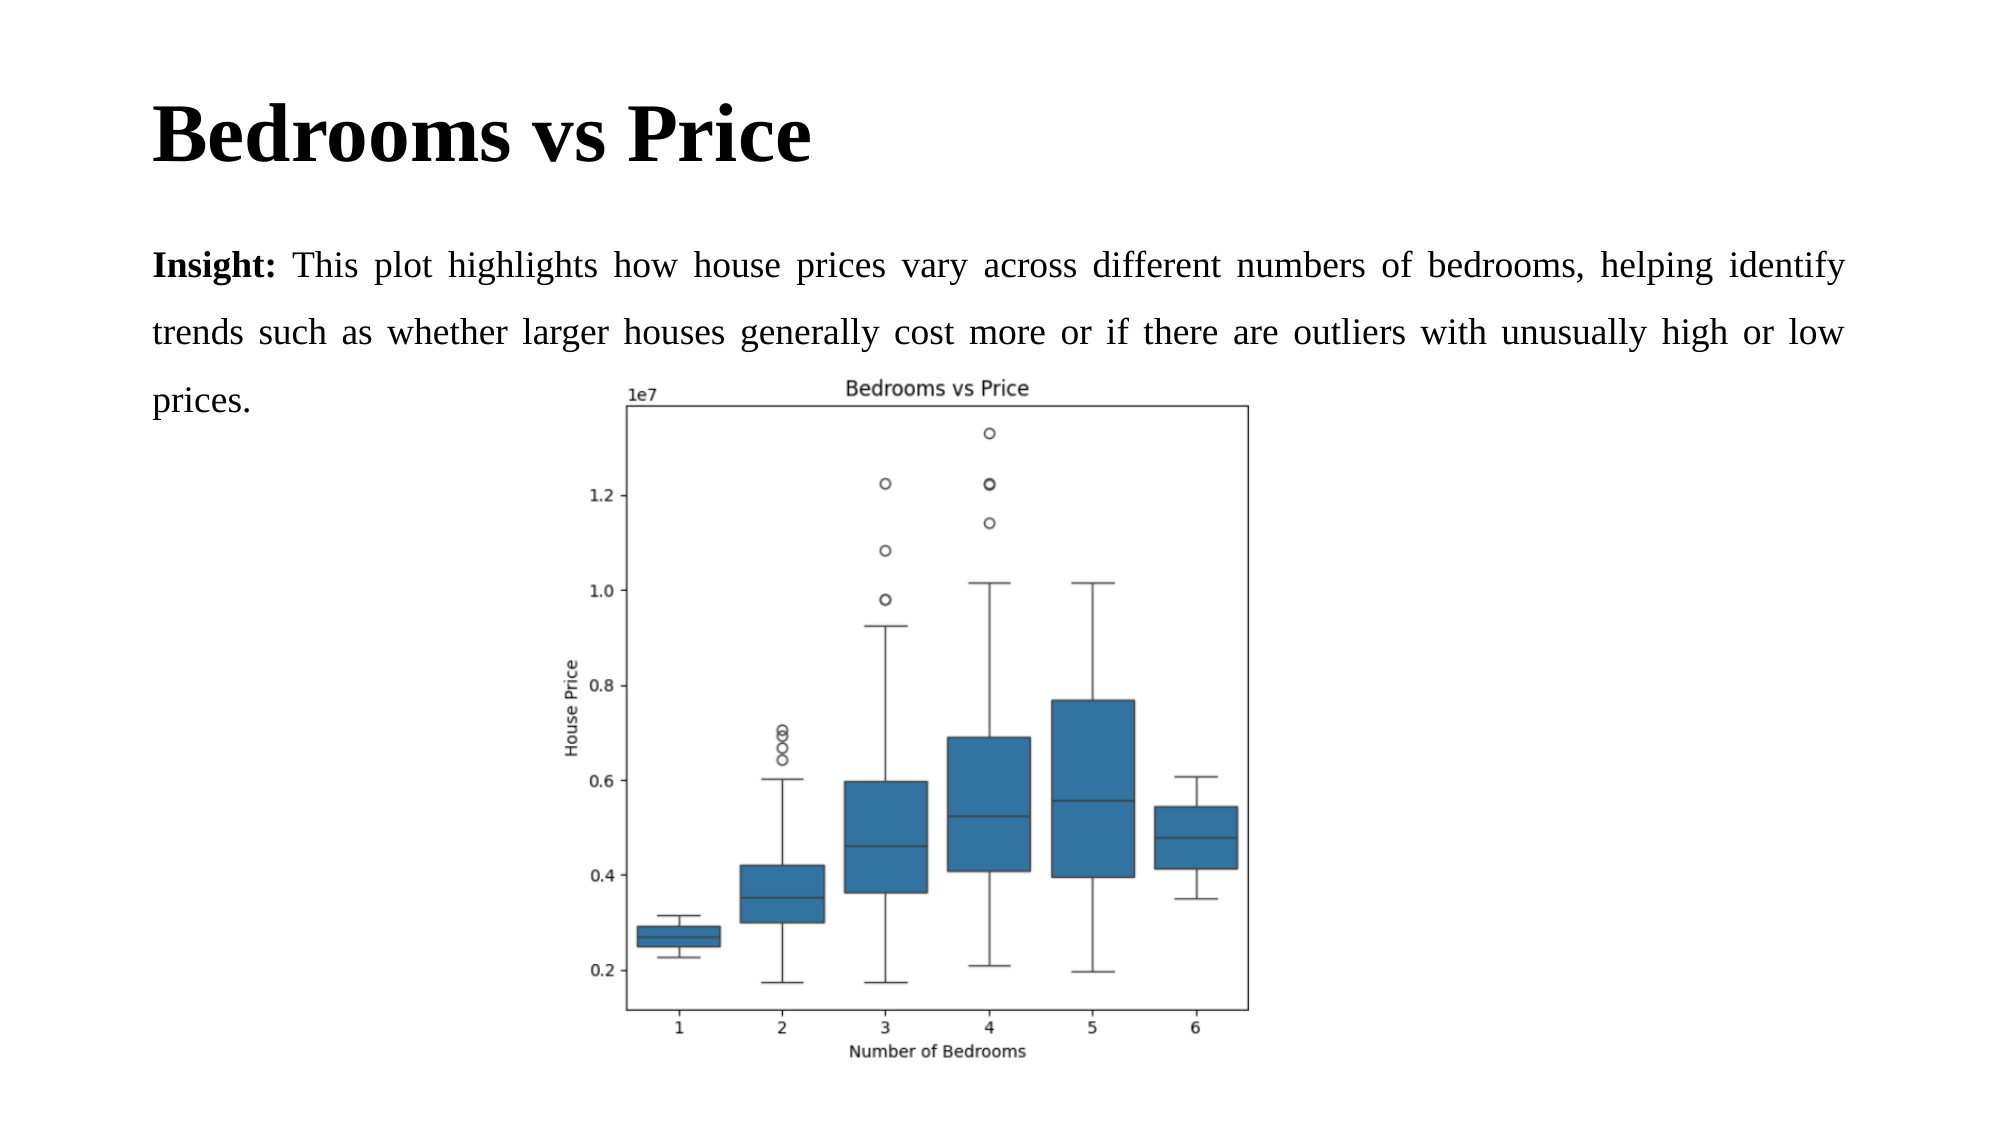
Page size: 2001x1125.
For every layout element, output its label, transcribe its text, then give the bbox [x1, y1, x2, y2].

title Bedrooms vs Price [137, 59, 1863, 209]
list Insight: This plot highlights how house prices vary across different numbers of bedrooms, helping identify trends such as whether larger houses generally cost more or if there are outliers with unusually high or low prices. [137, 209, 1863, 1014]
picture [550, 371, 1265, 1066]
